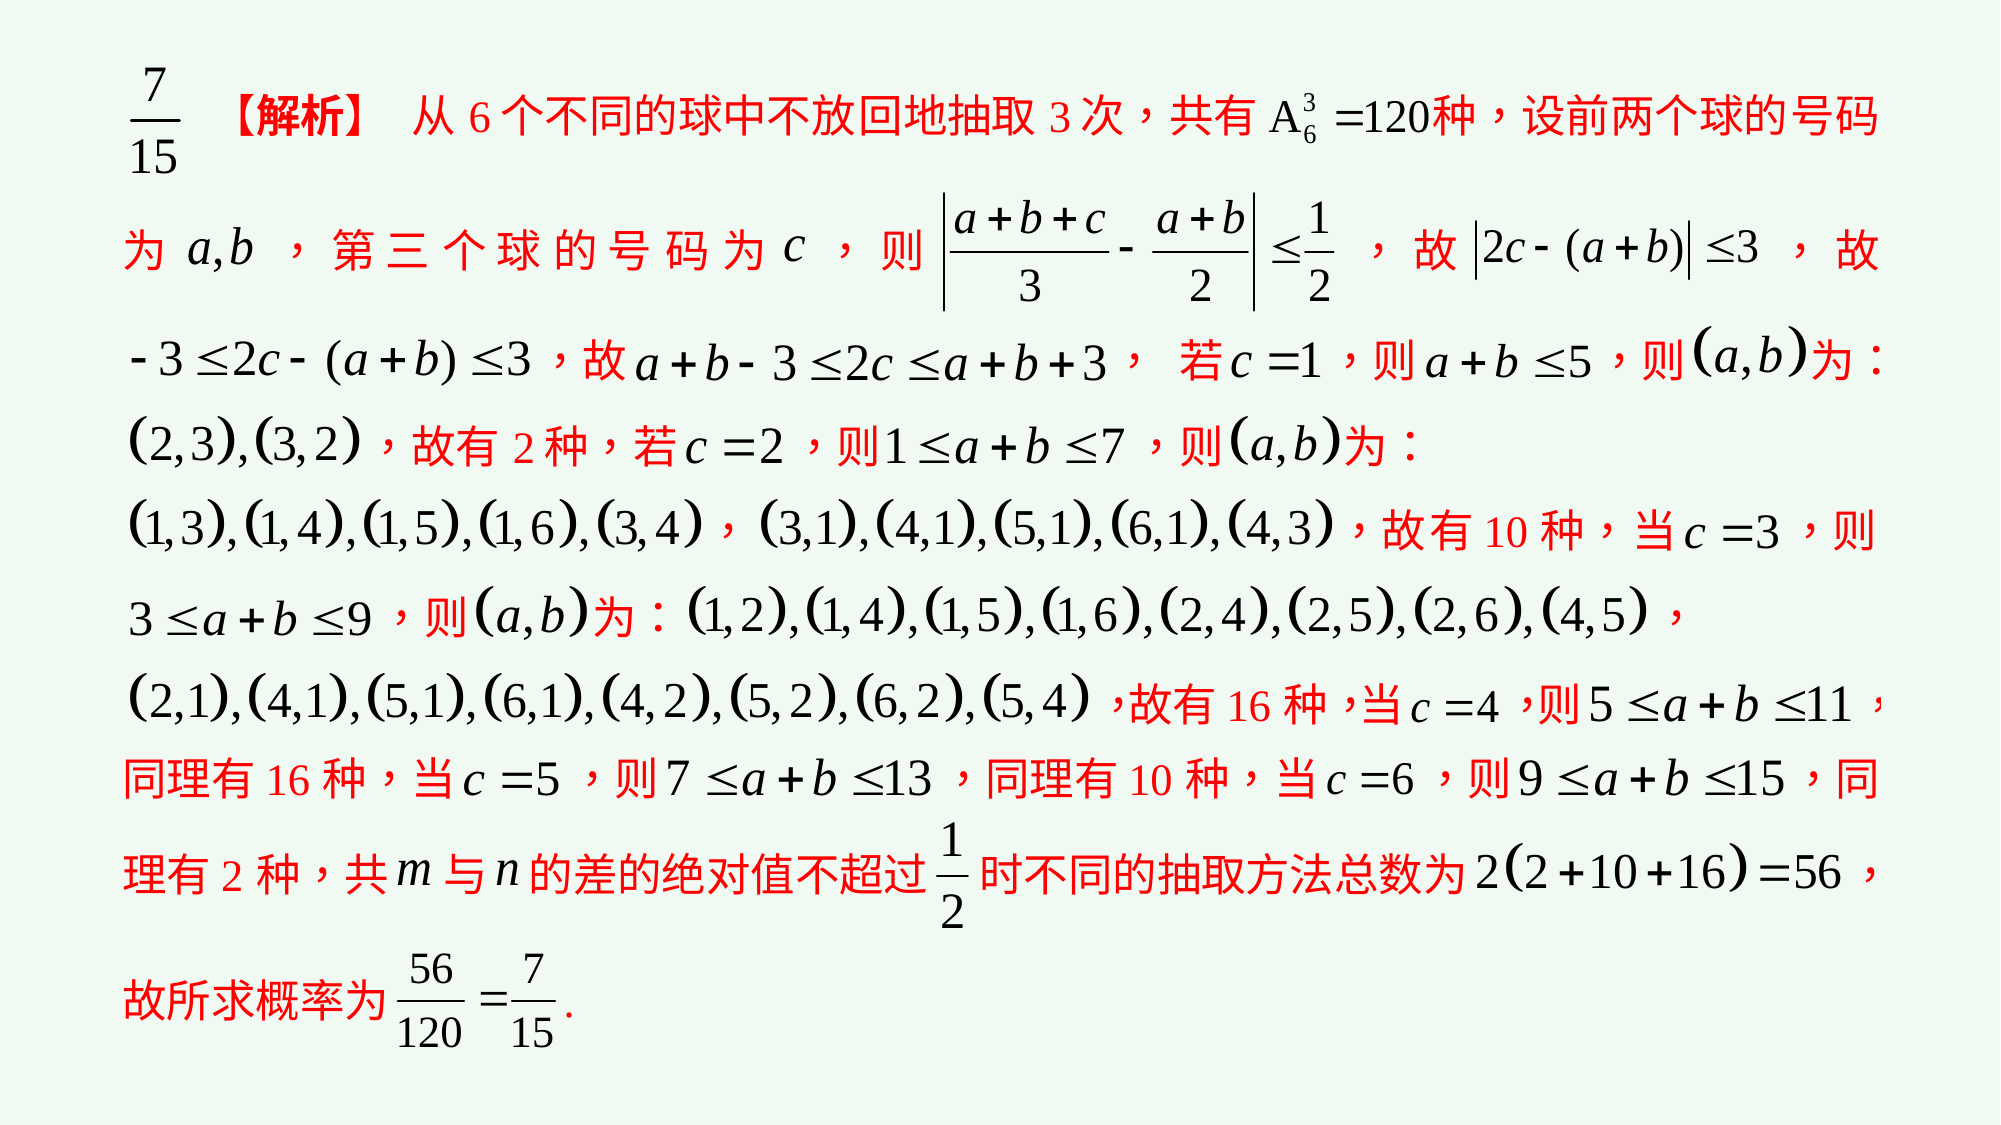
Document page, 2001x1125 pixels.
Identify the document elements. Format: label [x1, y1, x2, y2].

text_box [122, 52, 1881, 1113]
